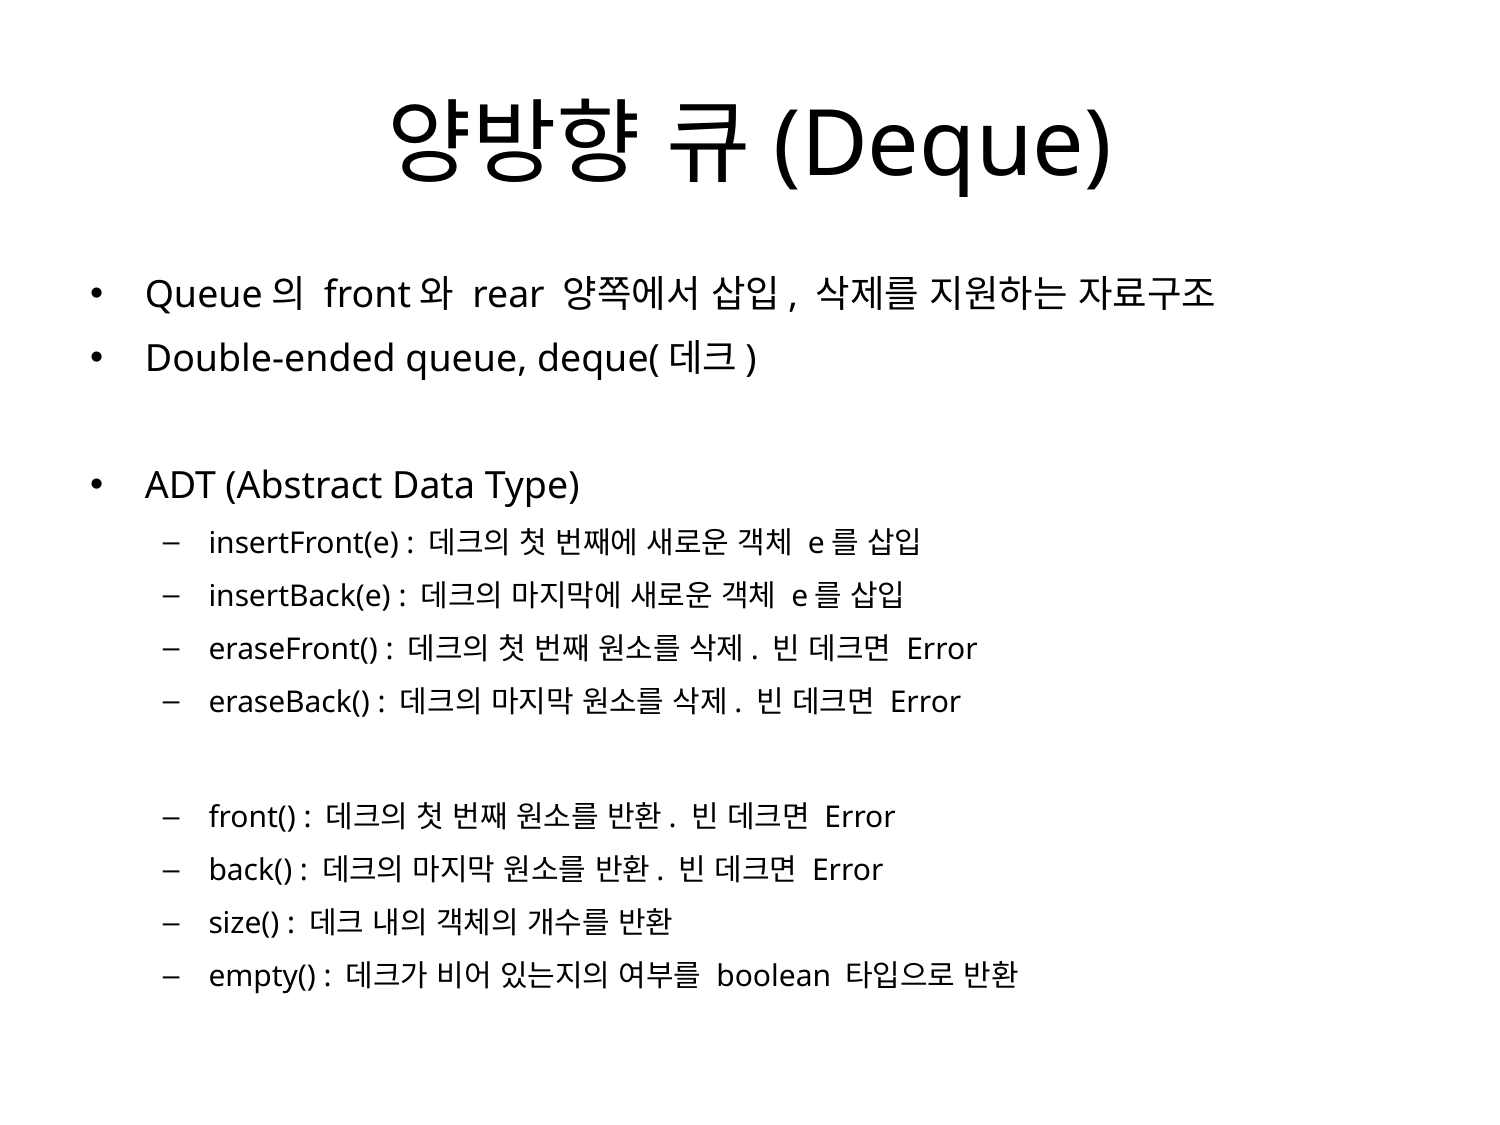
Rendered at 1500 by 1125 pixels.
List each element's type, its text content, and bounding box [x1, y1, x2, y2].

title 양방향 큐(Deque) [75, 45, 1425, 233]
list Queue의 front와 rear 양쪽에서 삽입, 삭제를 지원하는 자료구조 Double-ended queue, deque(데크) ADT (Abstract Data Type) insertFront(e) : 데크의 첫 번째에 새로운 객체 e를 삽입 insertBack(e) : 데크의 마지막에 새로운 객체 e를 삽입 eraseFront() : 데크의 첫 번째 원소를 삭제. 빈 데크면 Error eraseBack() : 데크의 마지막 원소를 삭제. 빈 데크면 Error front() : 데크의 첫 번째 원소를 반환. 빈 데크면 Error back() : 데크의 마지막 원소를 반환. 빈 데크면 Error size() : 데크 내의 객체의 개수를 반환 empty() : 데크가 비어 있는지의 여부를 boolean 타입으로 반환 [75, 262, 1425, 1005]
